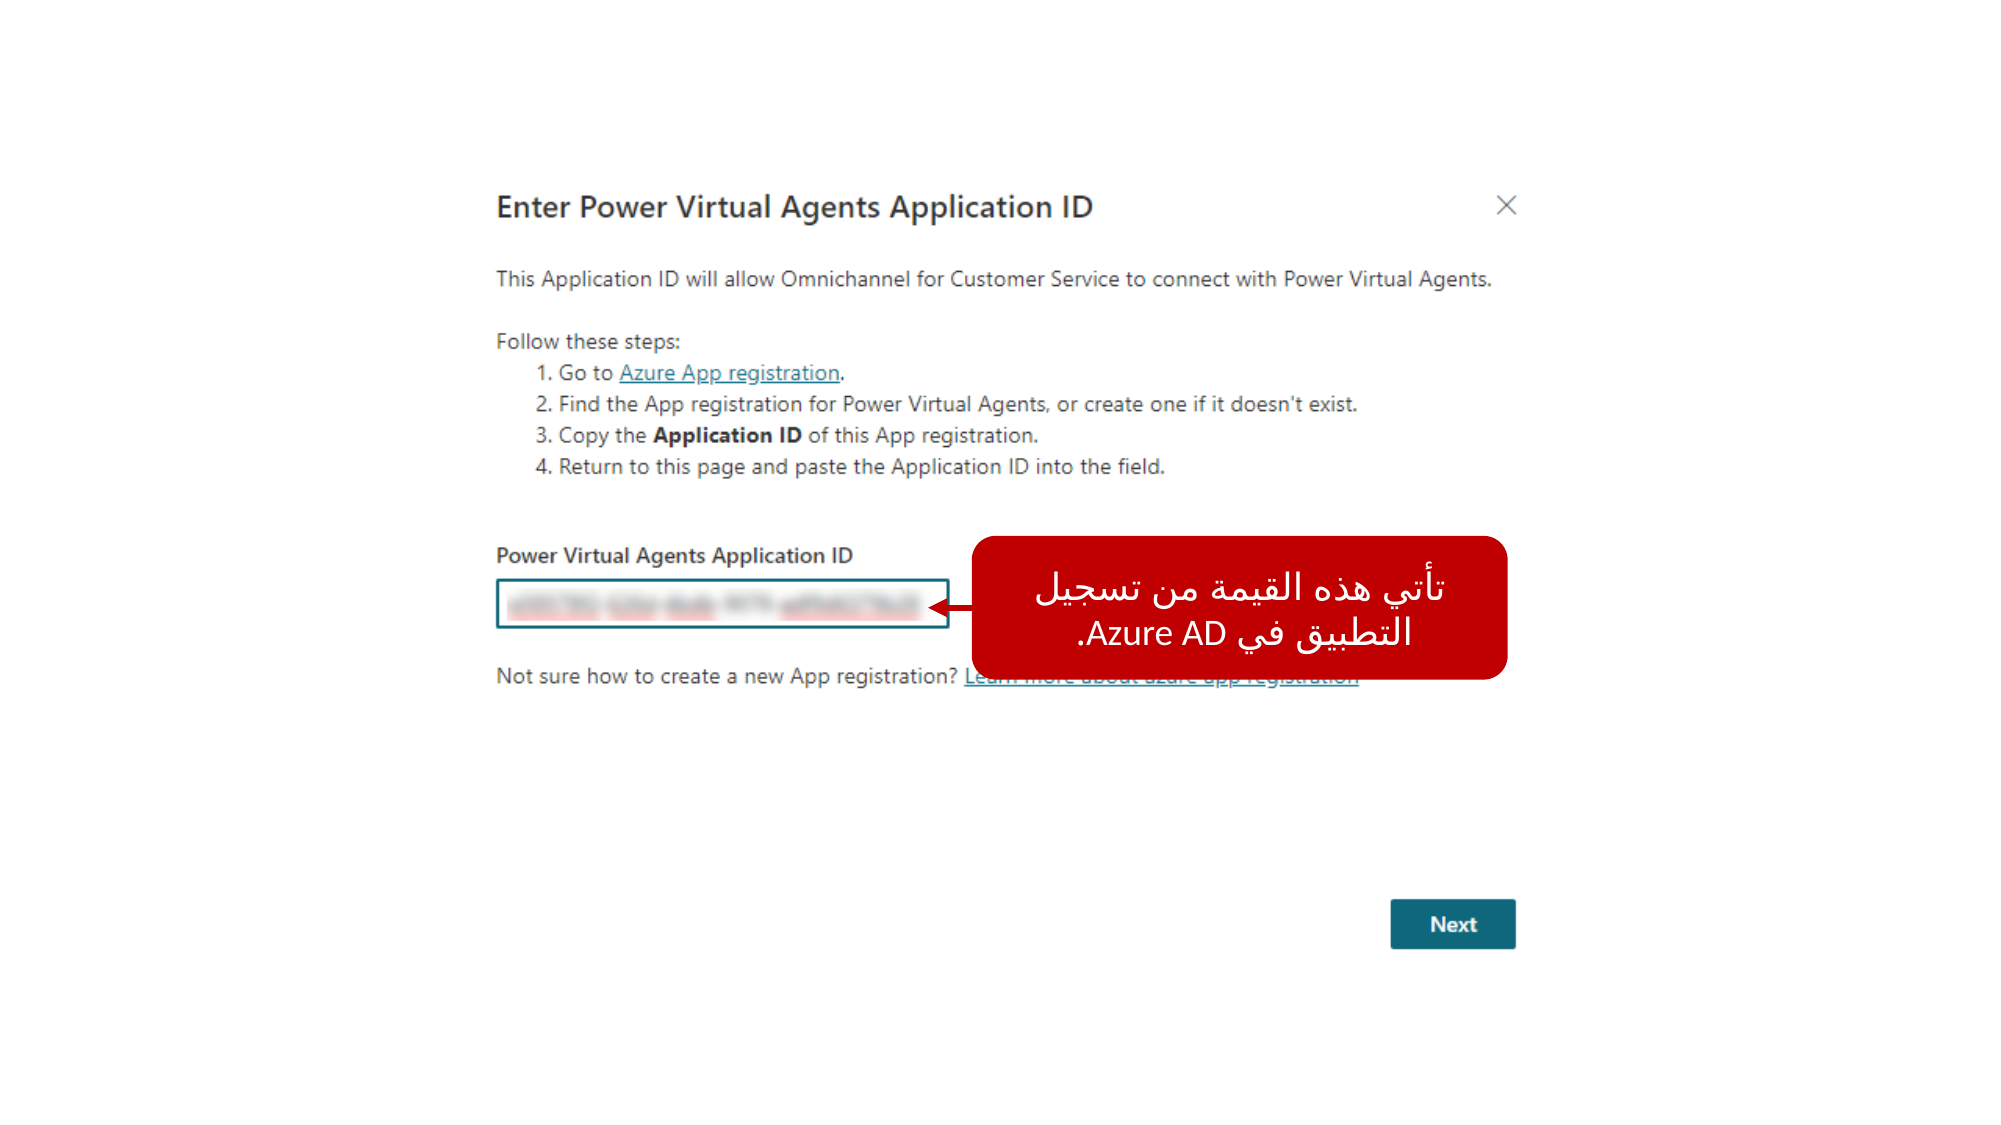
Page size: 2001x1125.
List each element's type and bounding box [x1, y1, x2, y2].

picture [476, 174, 1524, 951]
